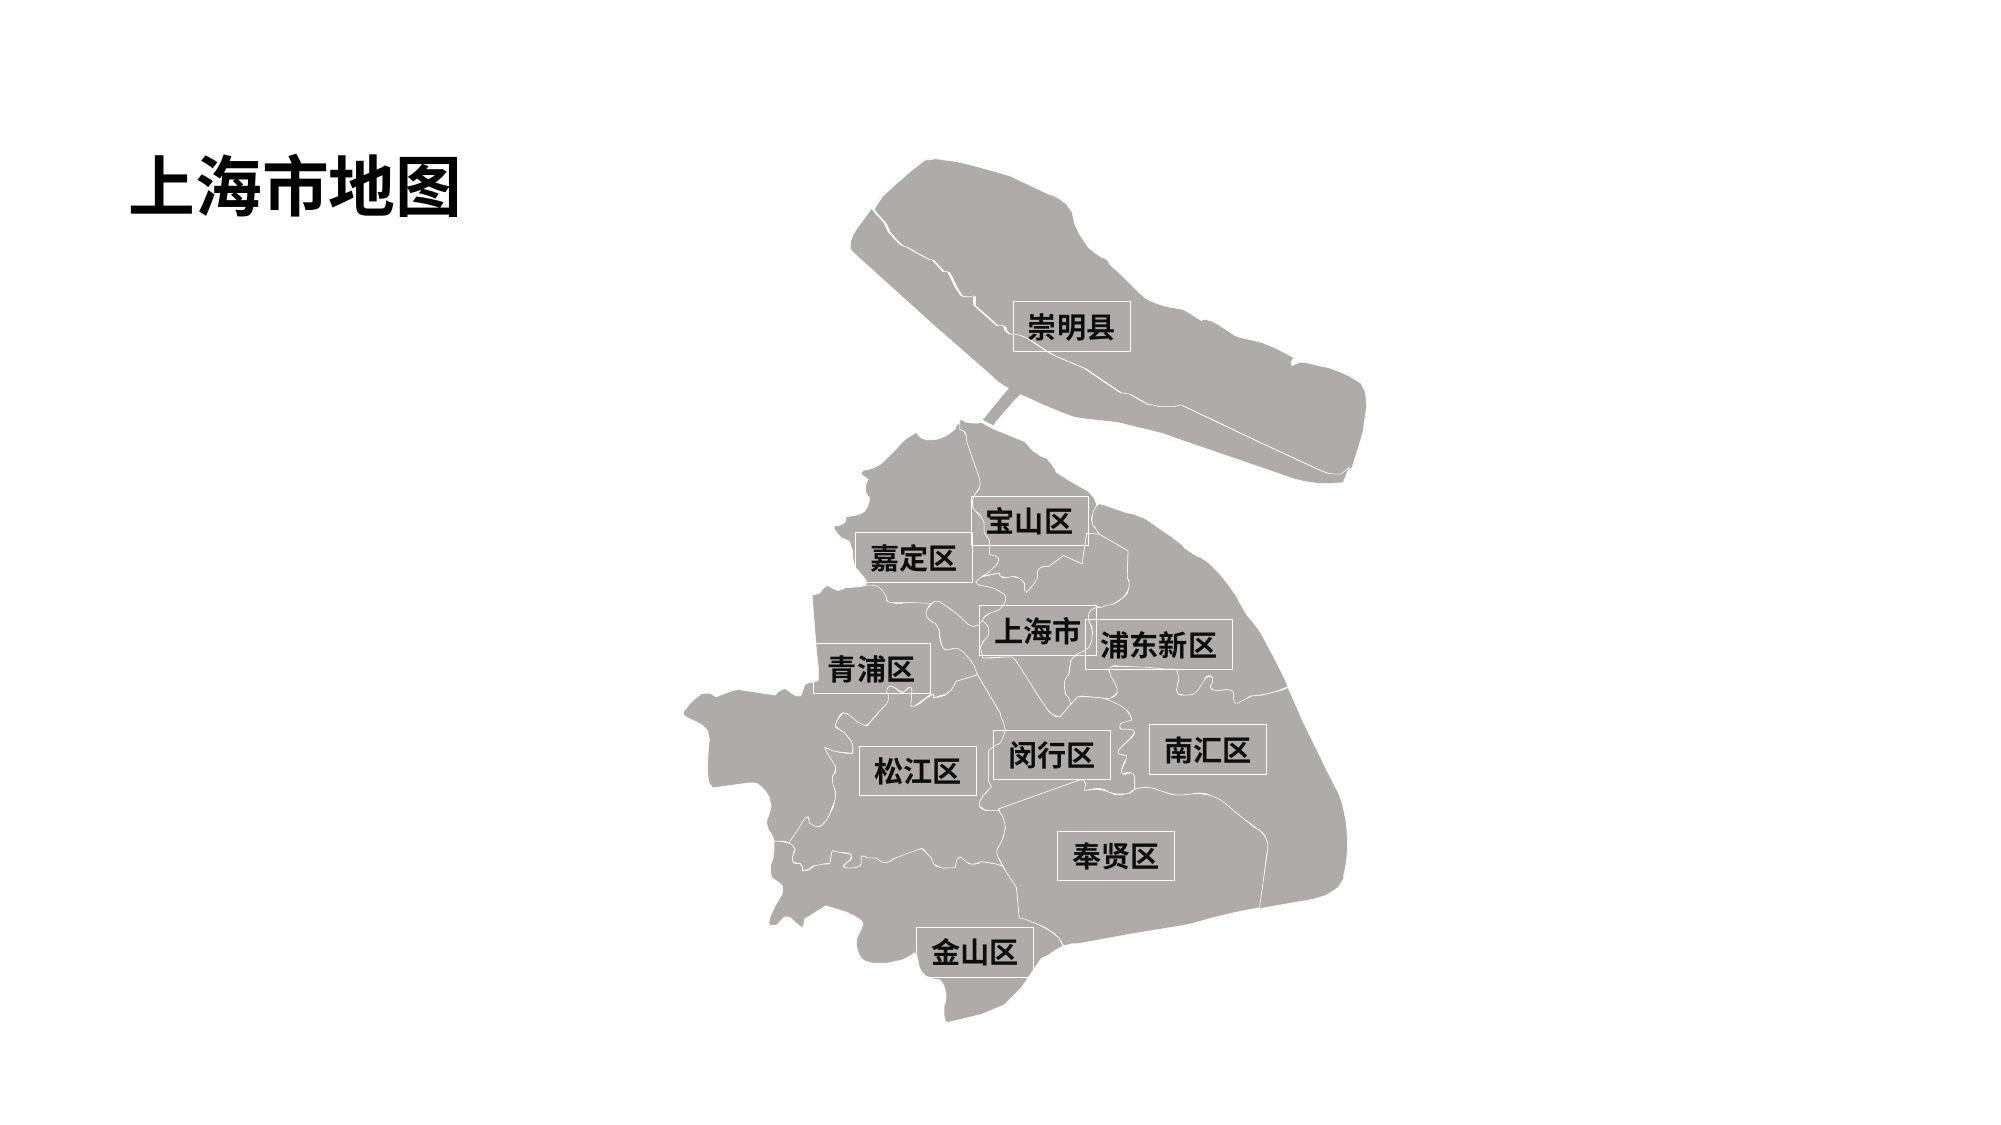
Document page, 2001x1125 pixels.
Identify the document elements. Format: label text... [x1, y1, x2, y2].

text_box 上海市地图 [27, 96, 478, 232]
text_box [683, 157, 1367, 1023]
